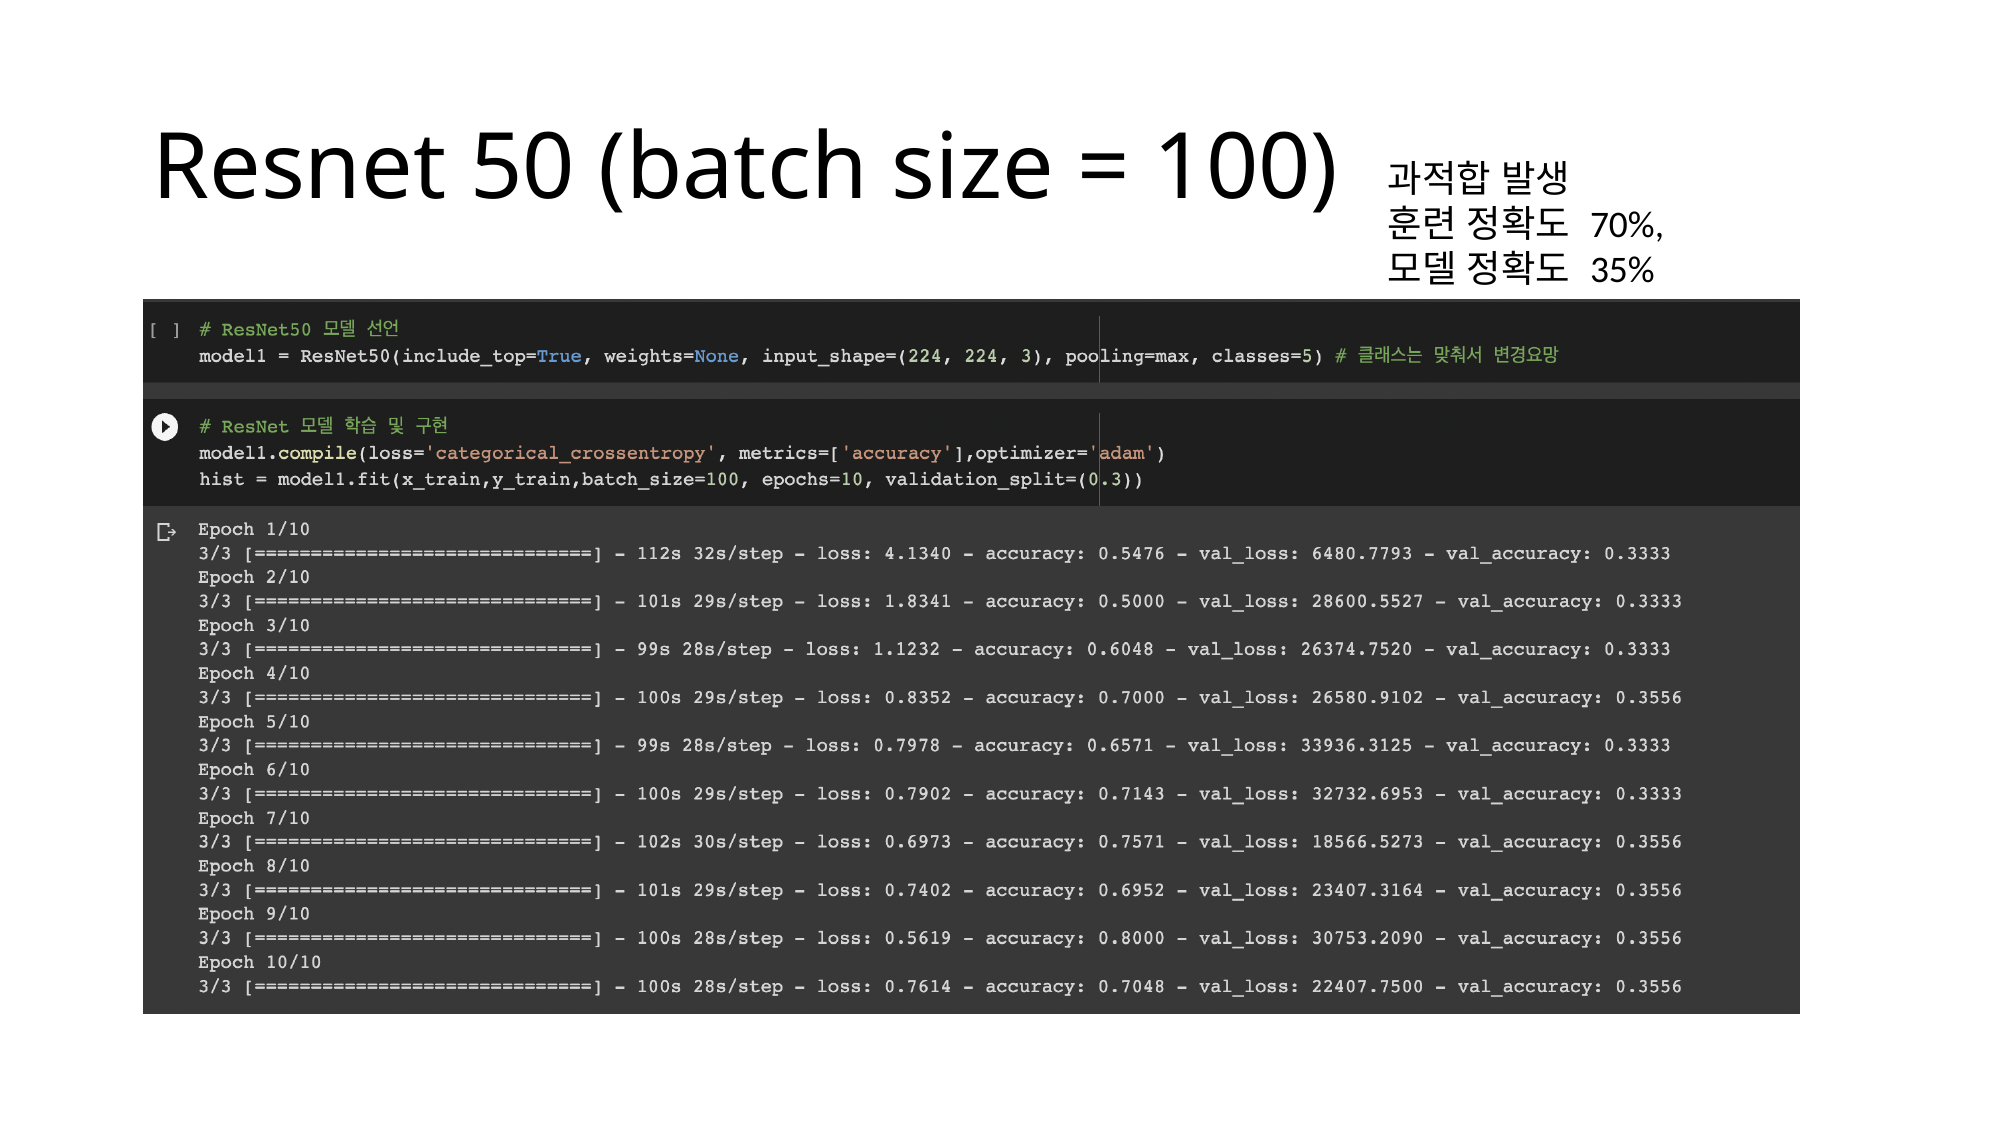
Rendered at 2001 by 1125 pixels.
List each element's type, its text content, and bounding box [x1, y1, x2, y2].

title Resnet 50 (batch size = 100) [137, 59, 1863, 278]
text_box 과적합 발생 훈련 정확도 70%, 모델 정확도 35% [1372, 147, 1863, 298]
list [143, 299, 1800, 1014]
